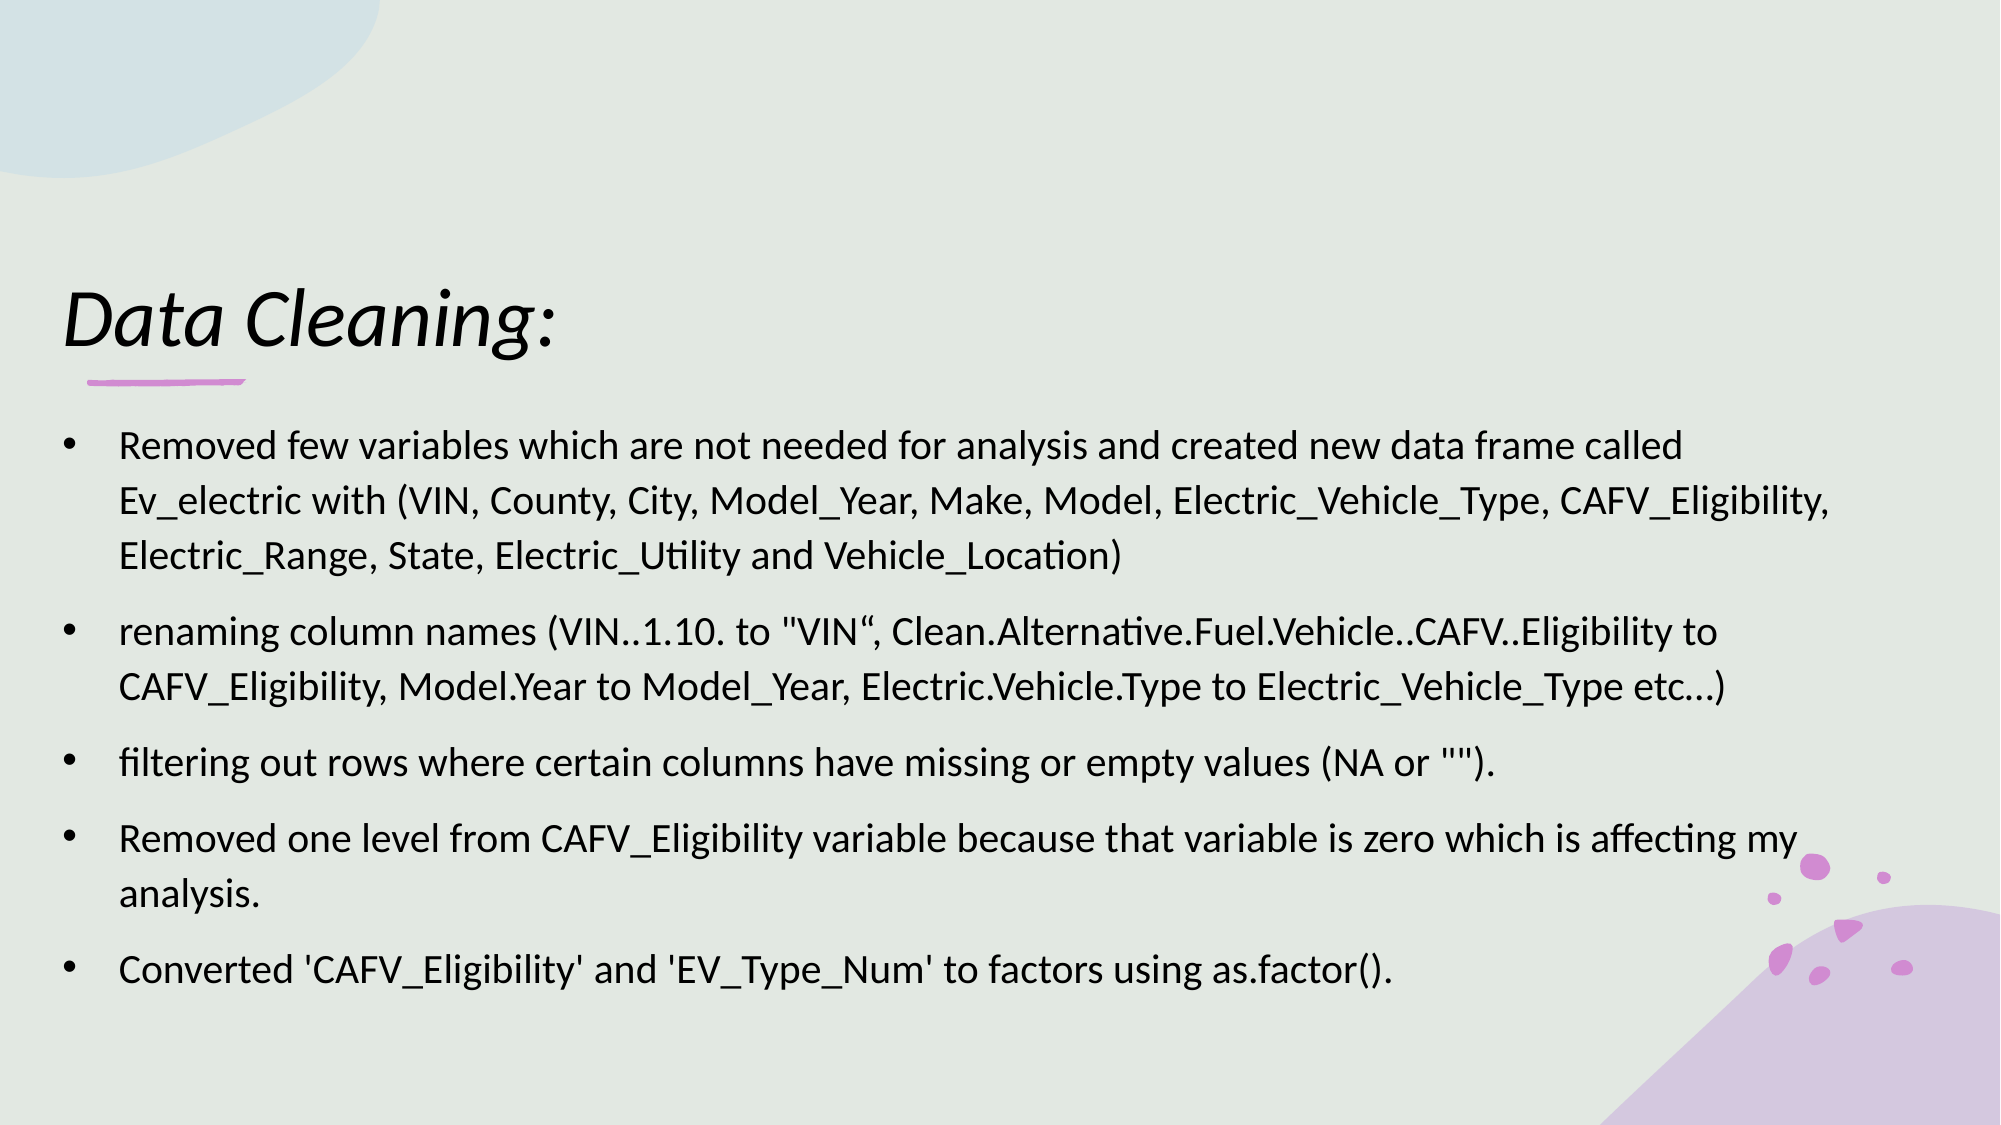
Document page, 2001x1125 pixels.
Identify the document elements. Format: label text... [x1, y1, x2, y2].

list Removed few variables which are not needed for analysis and created new data frame called Ev_electric with (VIN, County, City, Model_Year, Make, Model, Electric_Vehicle_Type, CAFV_Eligibility, Electric_Range, State, Electric_Utility and Vehicle_Location) renaming column names (VIN..1.10. to "VIN“, Clean.Alternative.Fuel.Vehicle..CAFV..Eligibility to CAFV_Eligibility, Model.Year to Model_Year, Electric.Vehicle.Type to Electric_Vehicle_Type etc…) filtering out rows where certain columns have missing or empty values (NA or ""). Removed one level from CAFV_Eligibility variable because that variable is zero which is affecting my analysis. Converted 'CAFV_Eligibility' and 'EV_Type_Num' to factors using as.factor(). [47, 405, 1891, 1062]
title Data Cleaning: [47, 152, 1701, 371]
